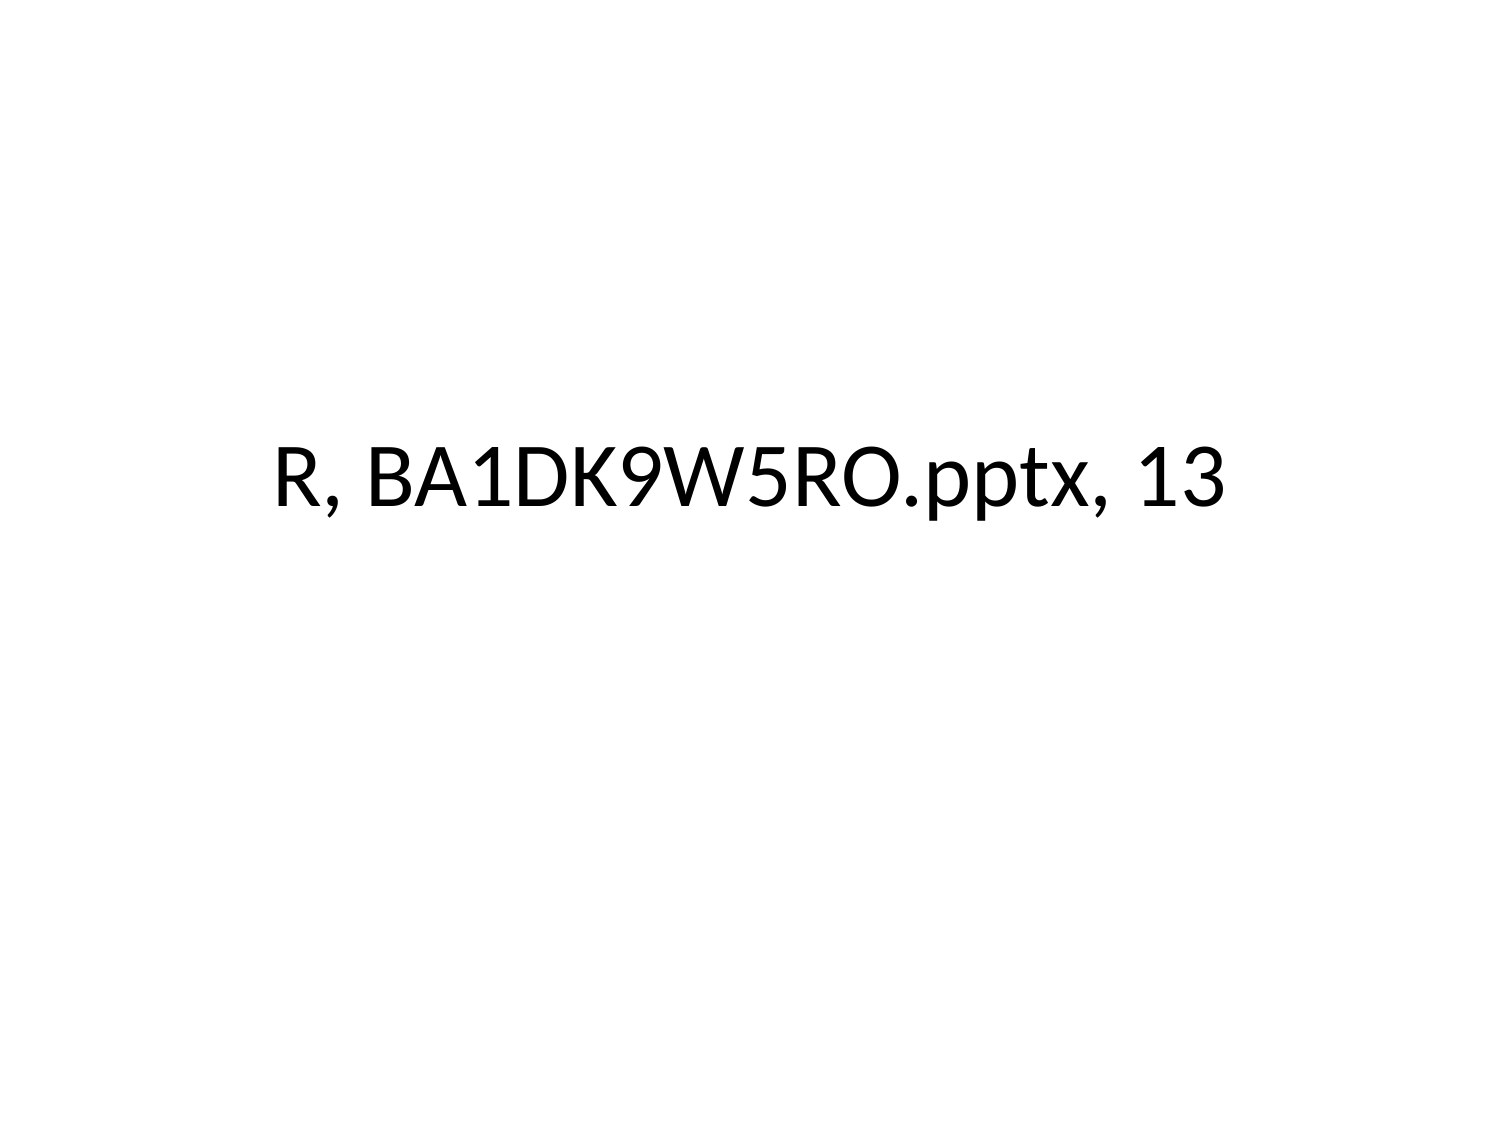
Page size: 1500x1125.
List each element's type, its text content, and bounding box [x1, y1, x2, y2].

title R, BA1DK9W5RO.pptx, 13 [112, 349, 1388, 591]
